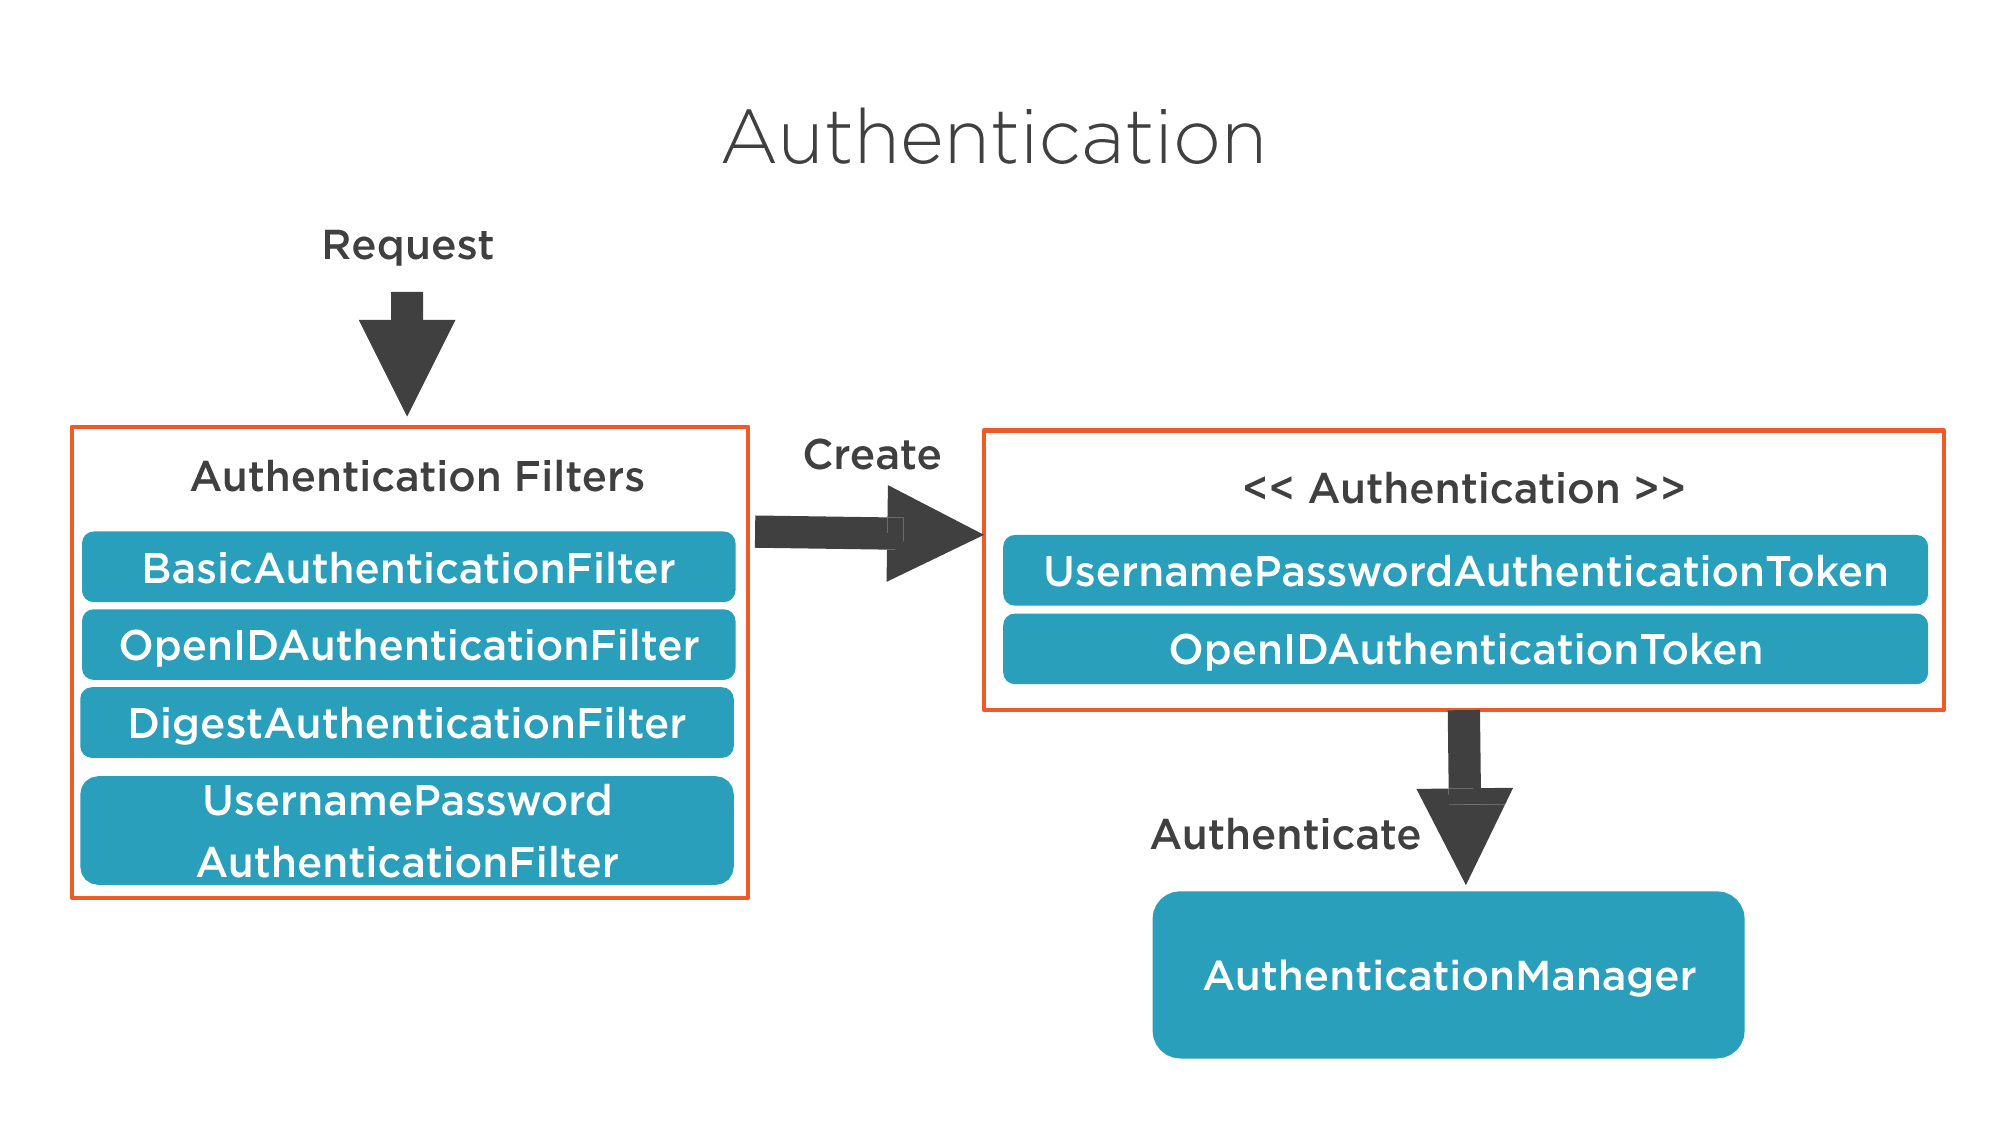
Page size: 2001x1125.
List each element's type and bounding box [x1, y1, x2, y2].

text_box [69, 424, 751, 901]
text_box [1152, 709, 1745, 1059]
slide_number [1440, 1046, 1900, 1103]
picture [321, 218, 519, 270]
picture [802, 428, 965, 479]
text_box [79, 774, 735, 888]
picture [718, 89, 1306, 181]
text_box [358, 291, 456, 417]
picture [1149, 808, 1444, 859]
text_box [754, 428, 1947, 713]
